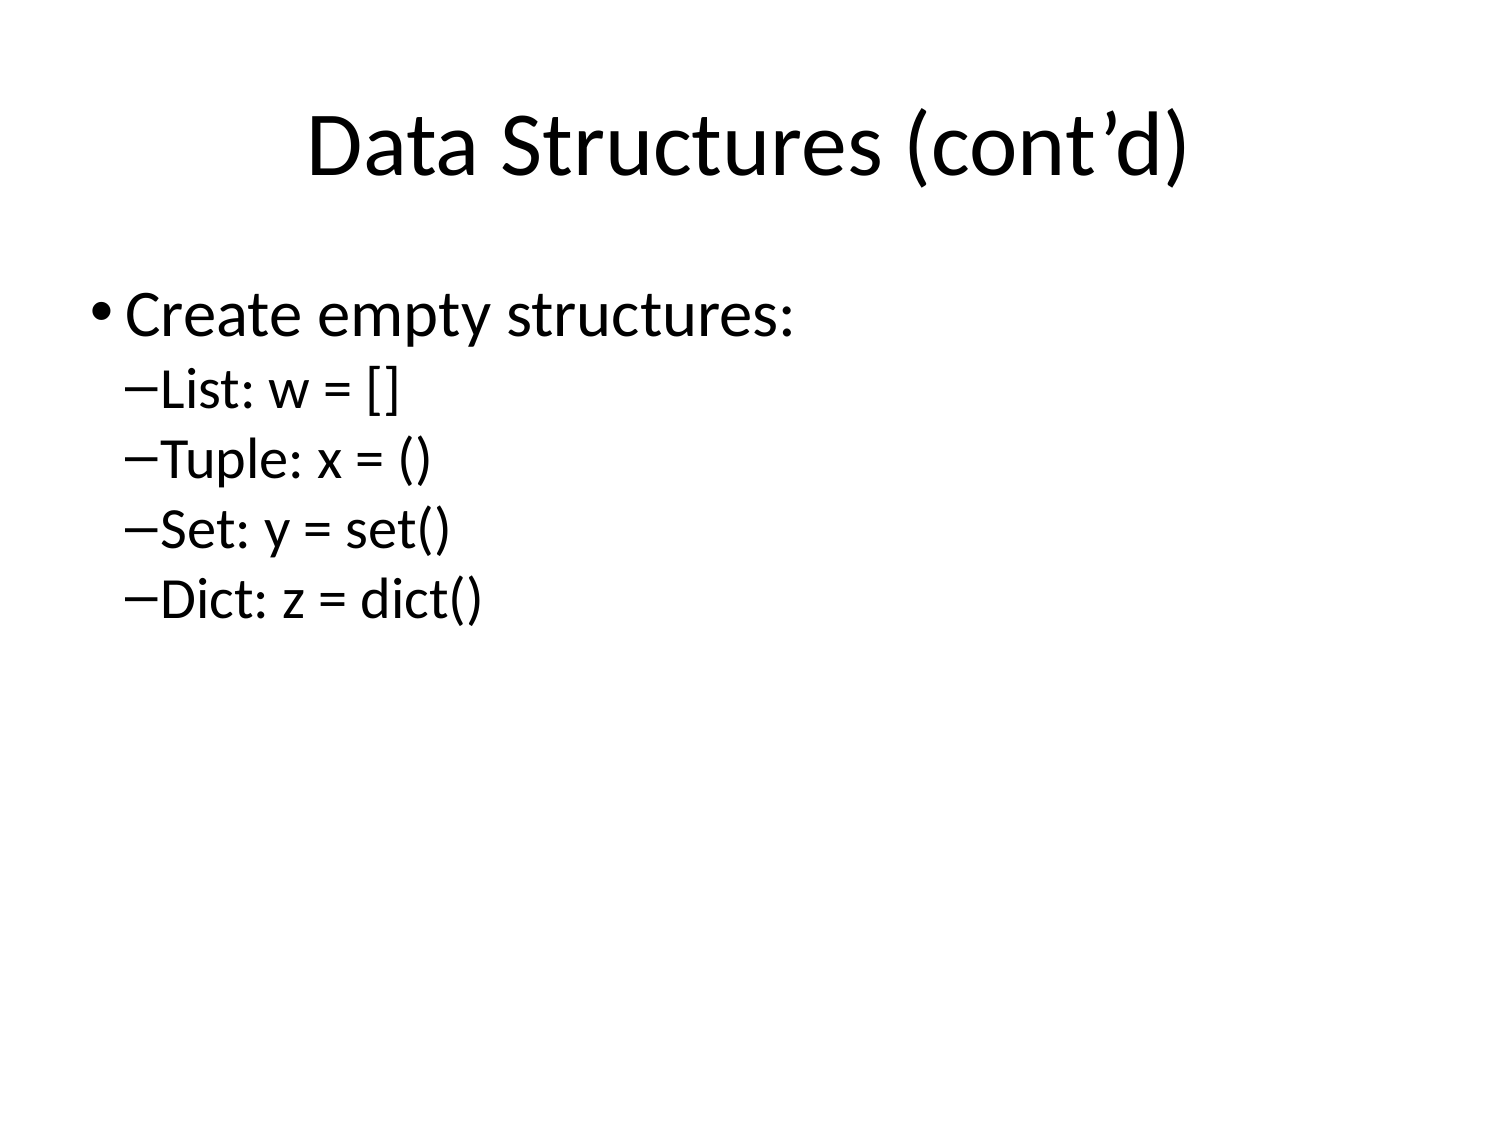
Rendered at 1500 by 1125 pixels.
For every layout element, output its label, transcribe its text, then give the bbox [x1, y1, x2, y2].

text_box Create empty structures: List: w = [] Tuple: x = () Set: y = set() Dict: z = dict() [75, 262, 1425, 1005]
text_box Data Structures (cont’d) [75, 45, 1425, 233]
